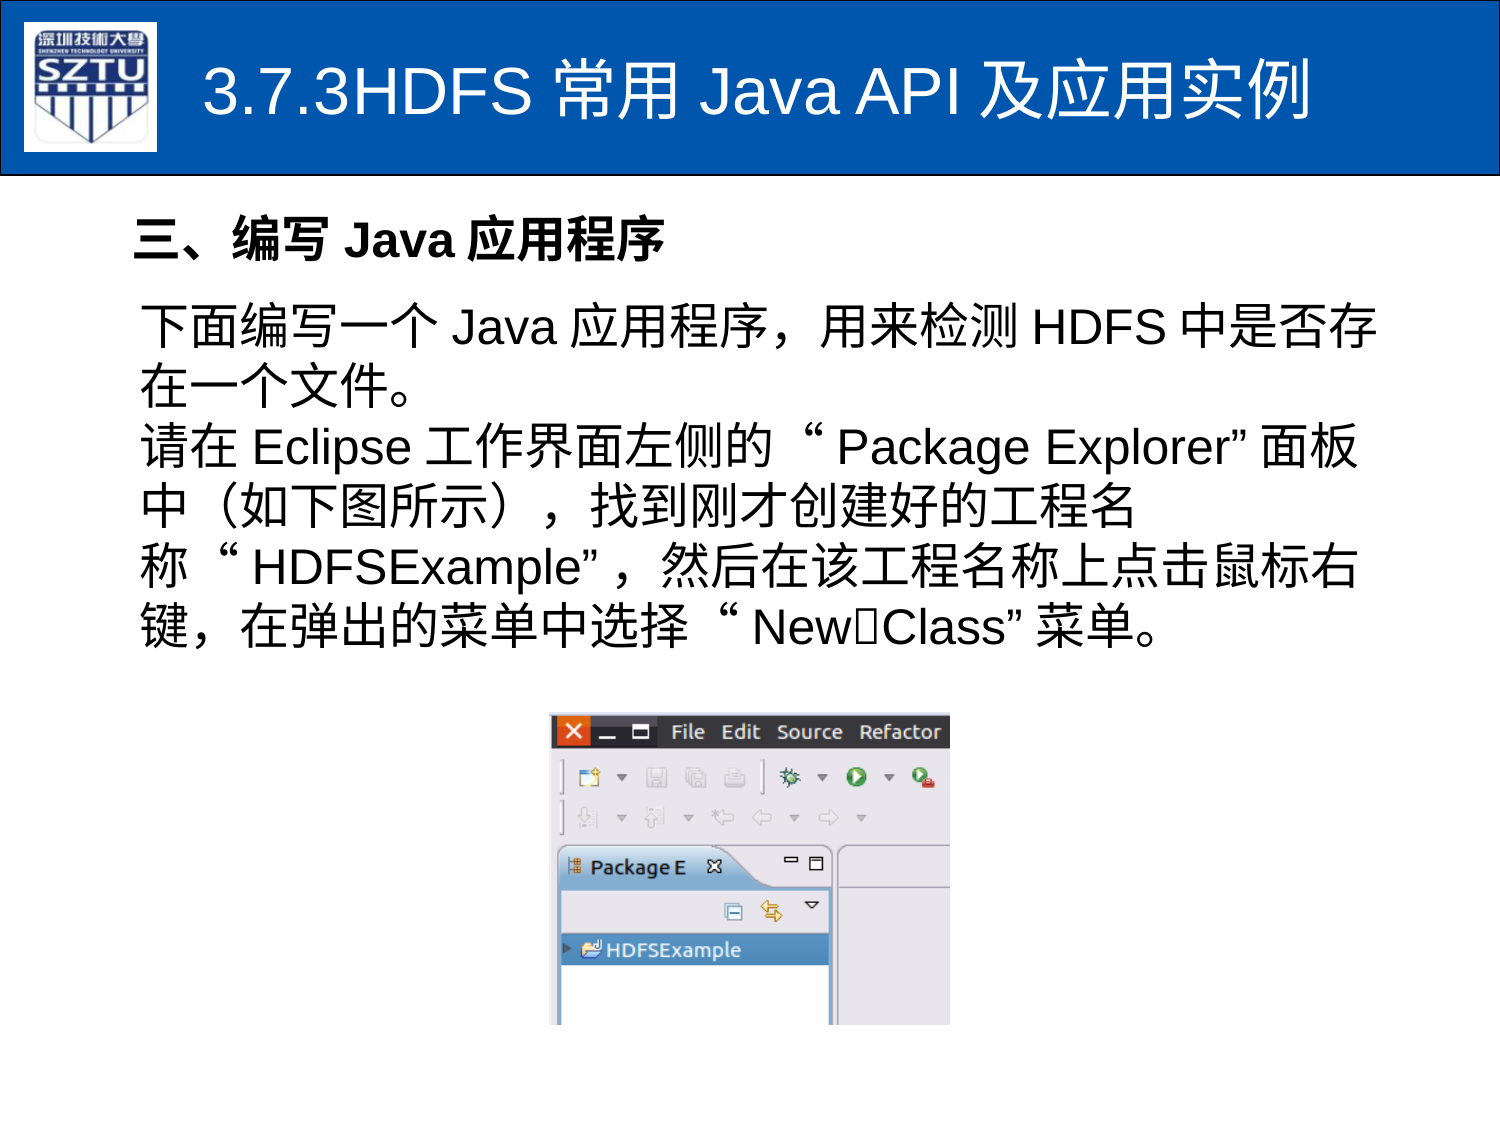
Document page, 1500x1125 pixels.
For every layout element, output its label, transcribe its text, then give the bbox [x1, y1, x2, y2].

picture [24, 22, 157, 152]
text_box 三、编写Java应用程序 [117, 199, 682, 275]
text_box 下面编写一个Java应用程序，用来检测HDFS中是否存在一个文件。 请在Eclipse工作界面左侧的“Package Explorer”面板中（如下图所示），找到刚才创建好的工程名称“HDFSExample”，然后在该工程名称上点击鼠标右键，在弹出的菜单中选择“NewClass”菜单。 [124, 287, 1400, 663]
title 3.7.3 HDFS常用Java API及应用实例 [187, 12, 1500, 163]
picture [549, 712, 951, 1026]
